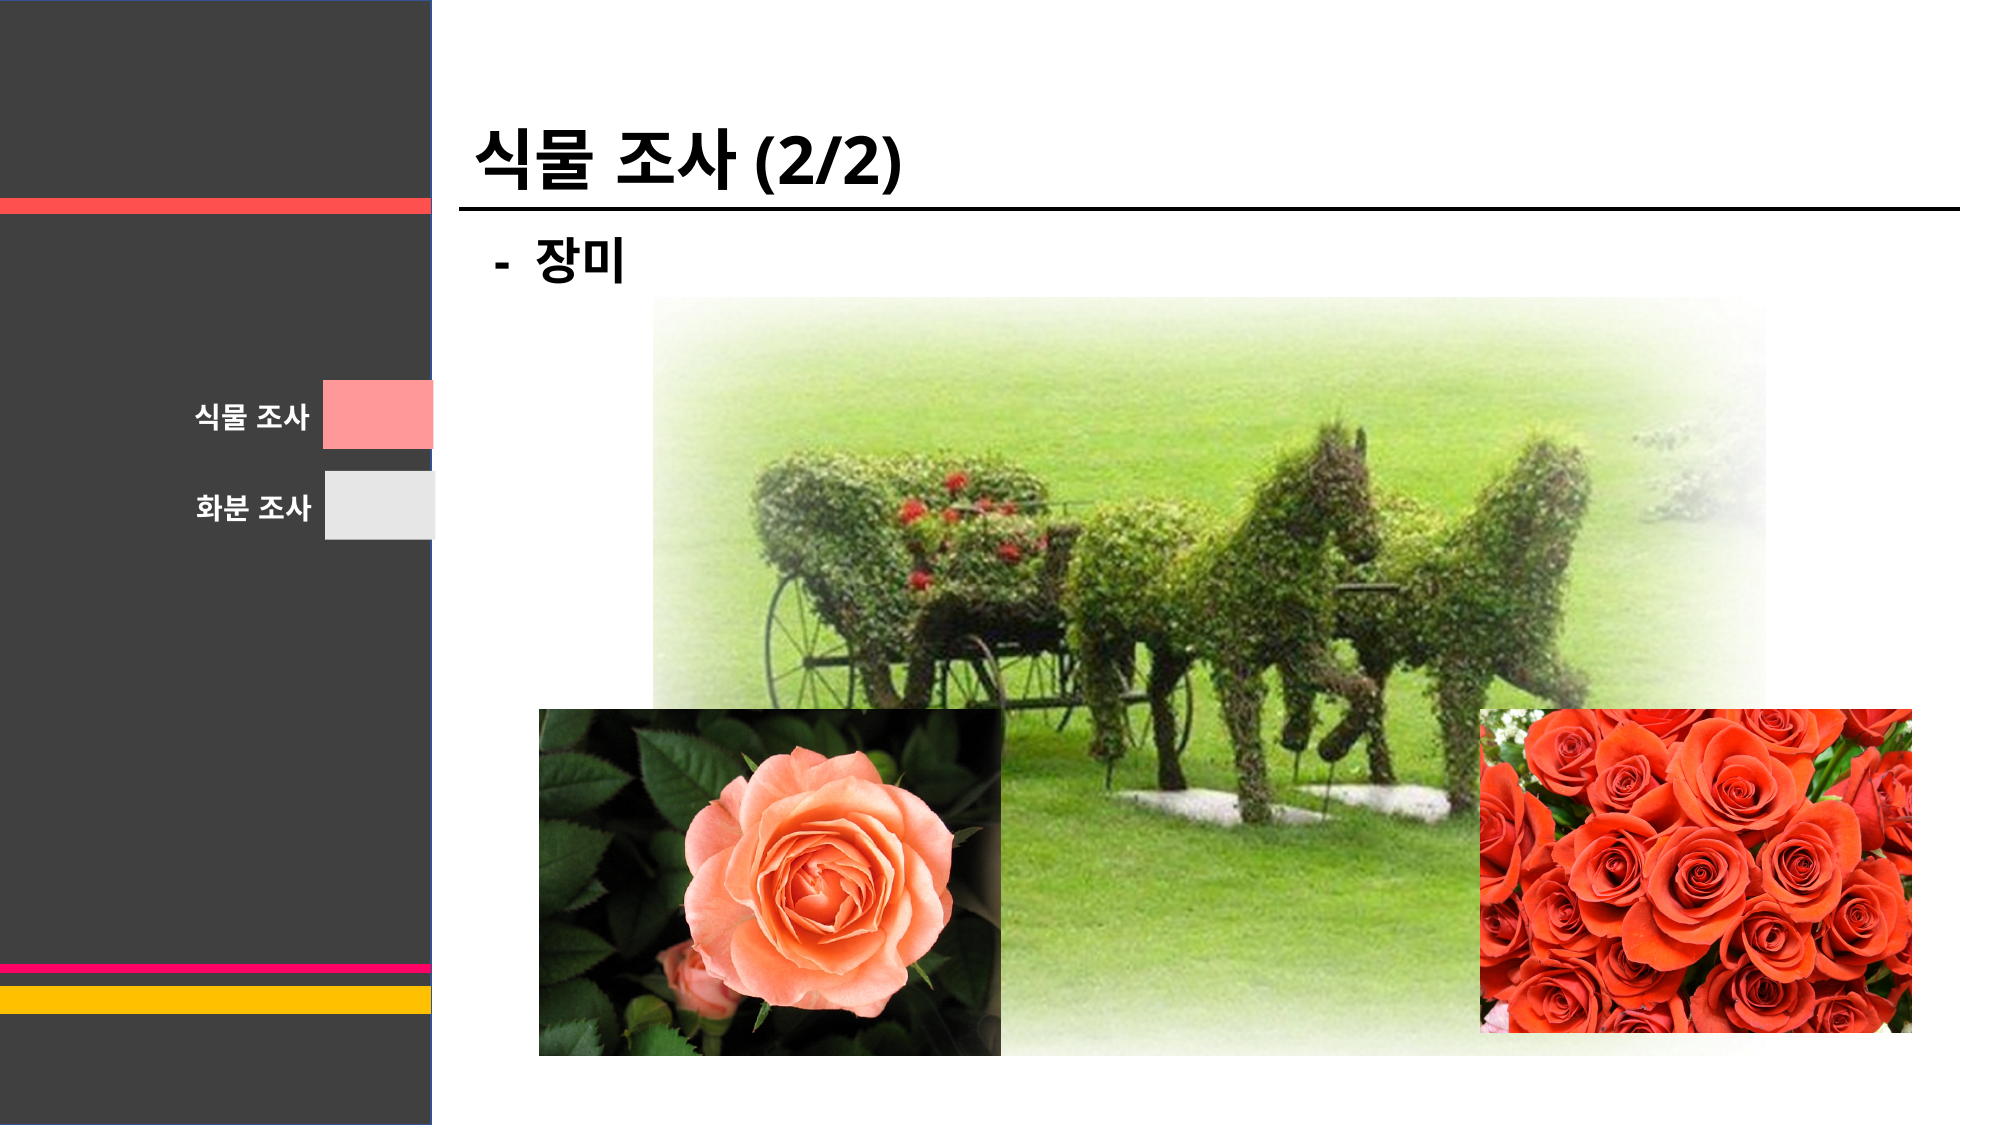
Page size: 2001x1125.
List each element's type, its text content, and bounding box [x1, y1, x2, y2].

picture [539, 297, 1912, 1056]
text_box 식물 조사(2/2) [458, 110, 1913, 205]
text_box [0, 0, 432, 1125]
text_box [432, 470, 437, 541]
text_box - 장미 [432, 222, 771, 297]
